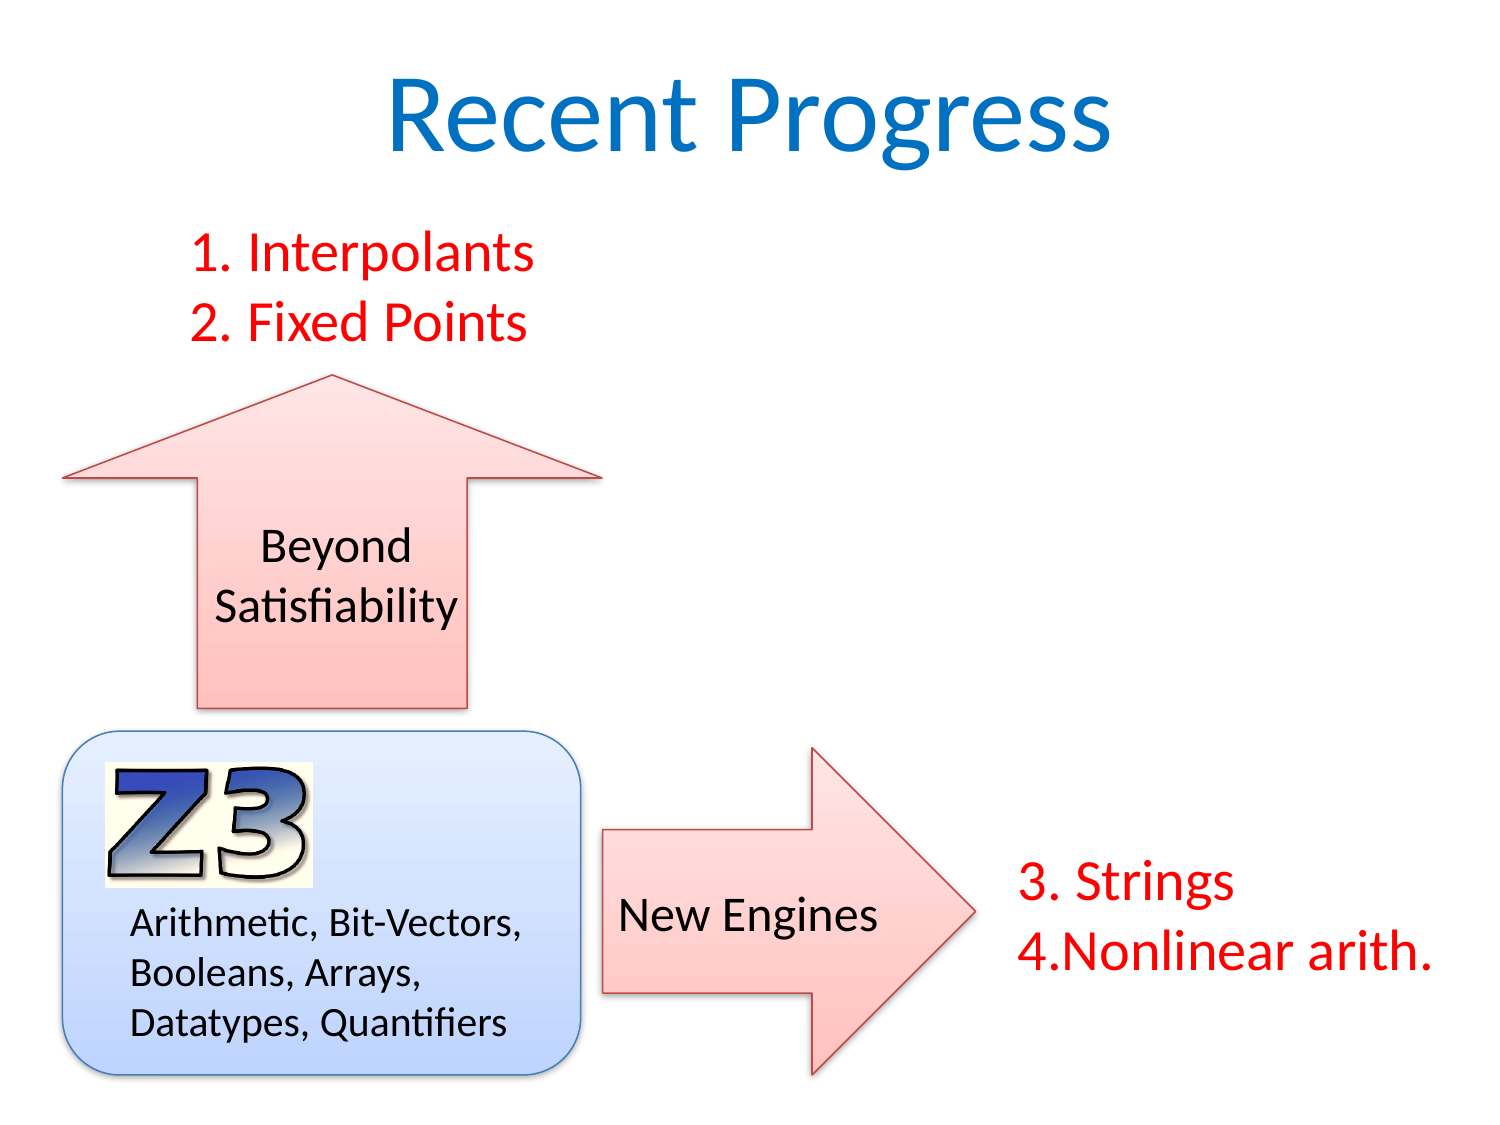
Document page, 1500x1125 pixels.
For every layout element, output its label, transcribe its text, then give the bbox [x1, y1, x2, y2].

text_box New Engines [601, 747, 977, 1076]
text_box 3. Strings 4.Nonlinear arith. [1002, 834, 1450, 990]
title Recent Progress [75, 12, 1425, 200]
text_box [62, 730, 581, 1076]
text_box [61, 374, 603, 710]
text_box 1. Interpolants 2. Fixed Points [174, 205, 550, 361]
text_box Beyond Satisfiability [199, 504, 474, 640]
